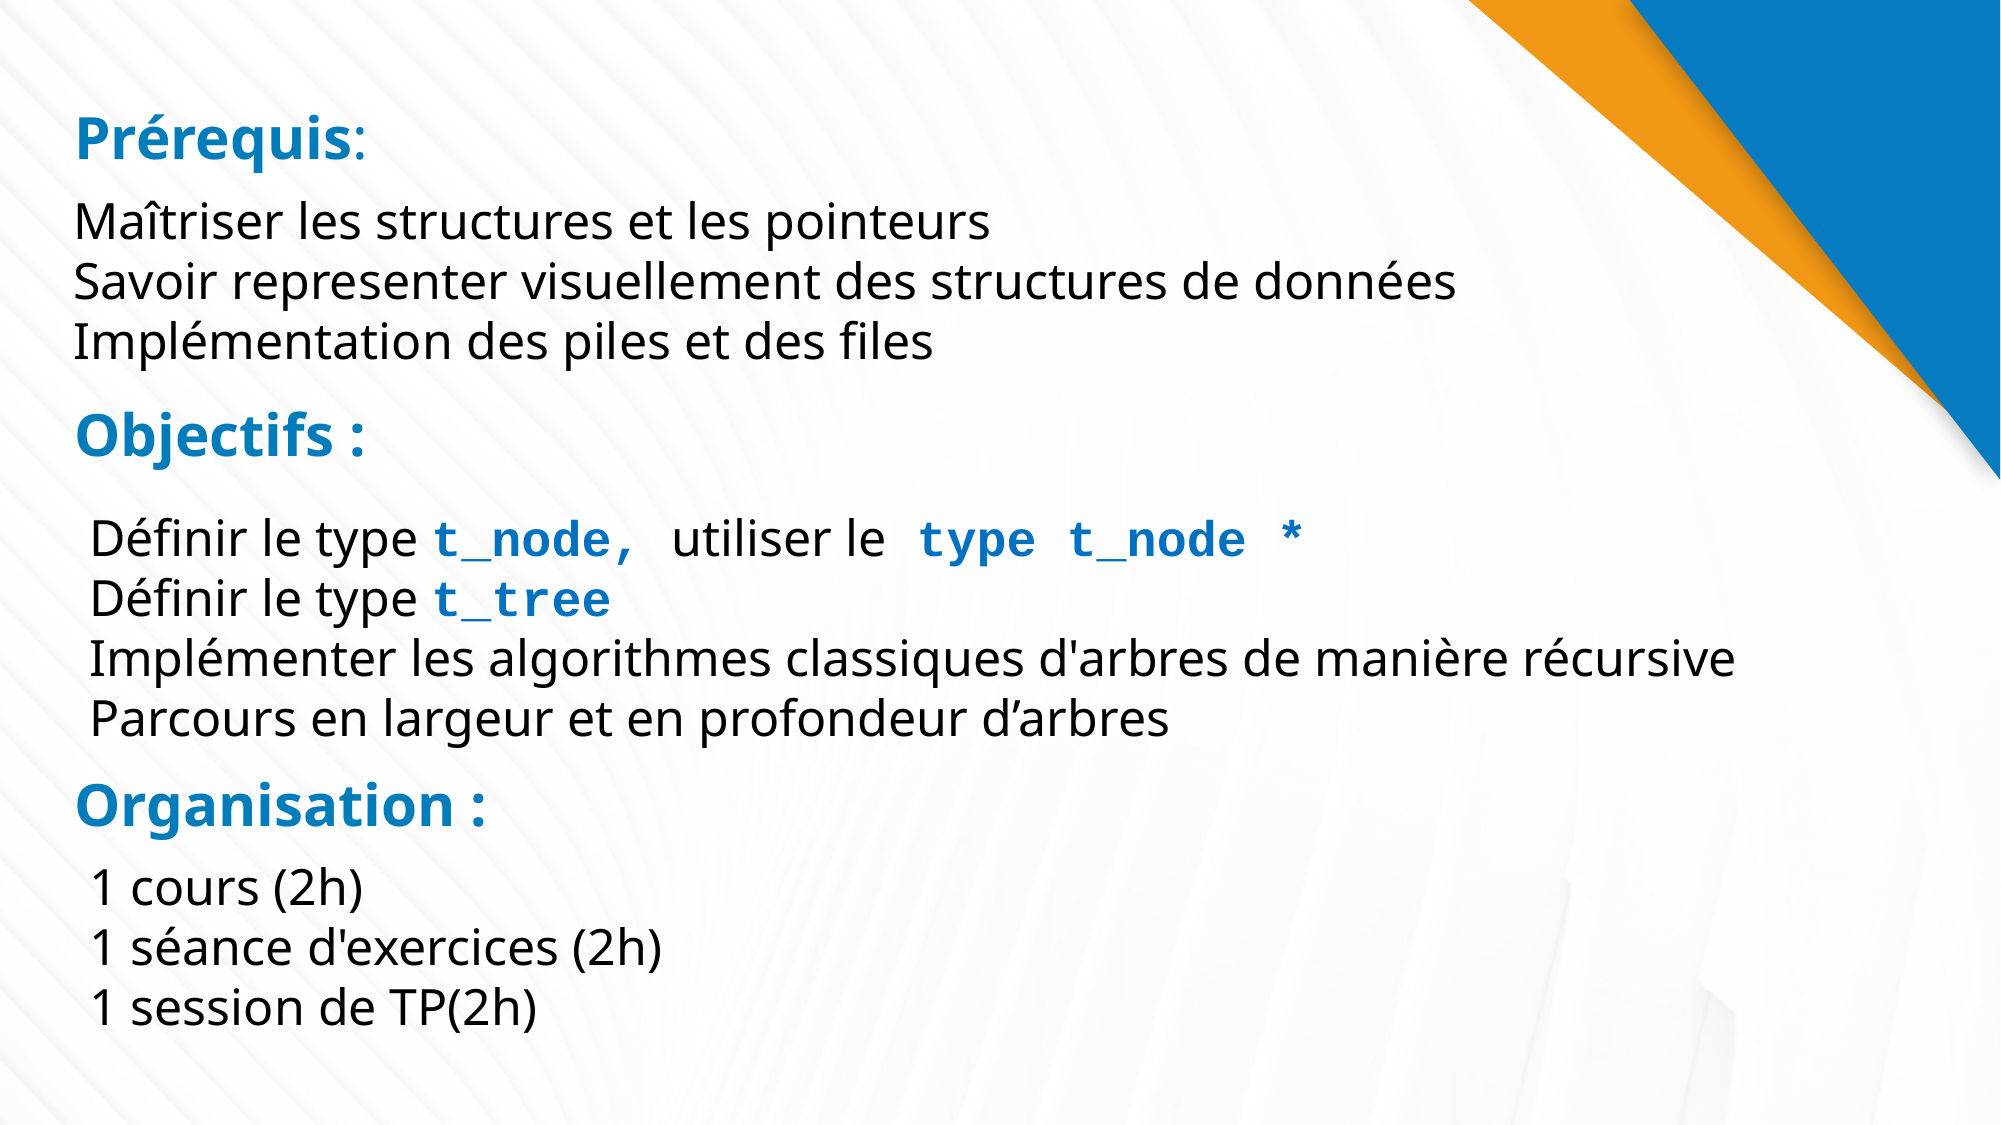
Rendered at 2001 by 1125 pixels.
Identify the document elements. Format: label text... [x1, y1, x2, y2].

text_box Maîtriser les structures et les pointeurs Savoir representer visuellement des structures de données Implémentation des piles et des files [58, 182, 1937, 377]
text_box 1 cours (2h) 1 séance d'exercices (2h) 1 session de TP(2h) [74, 848, 1698, 1044]
text_box Prérequis: [74, 42, 1224, 180]
picture [0, 0, 2001, 1125]
title Objectifs : [74, 377, 1224, 477]
text_box Organisation : [74, 709, 1224, 847]
text_box Définir le type t_node, utiliser le type t_node * Définir le type t_tree Implémenter les algorithmes classiques d'arbres de manière récursive Parcours en largeur et en profondeur d’arbres [74, 498, 1921, 754]
